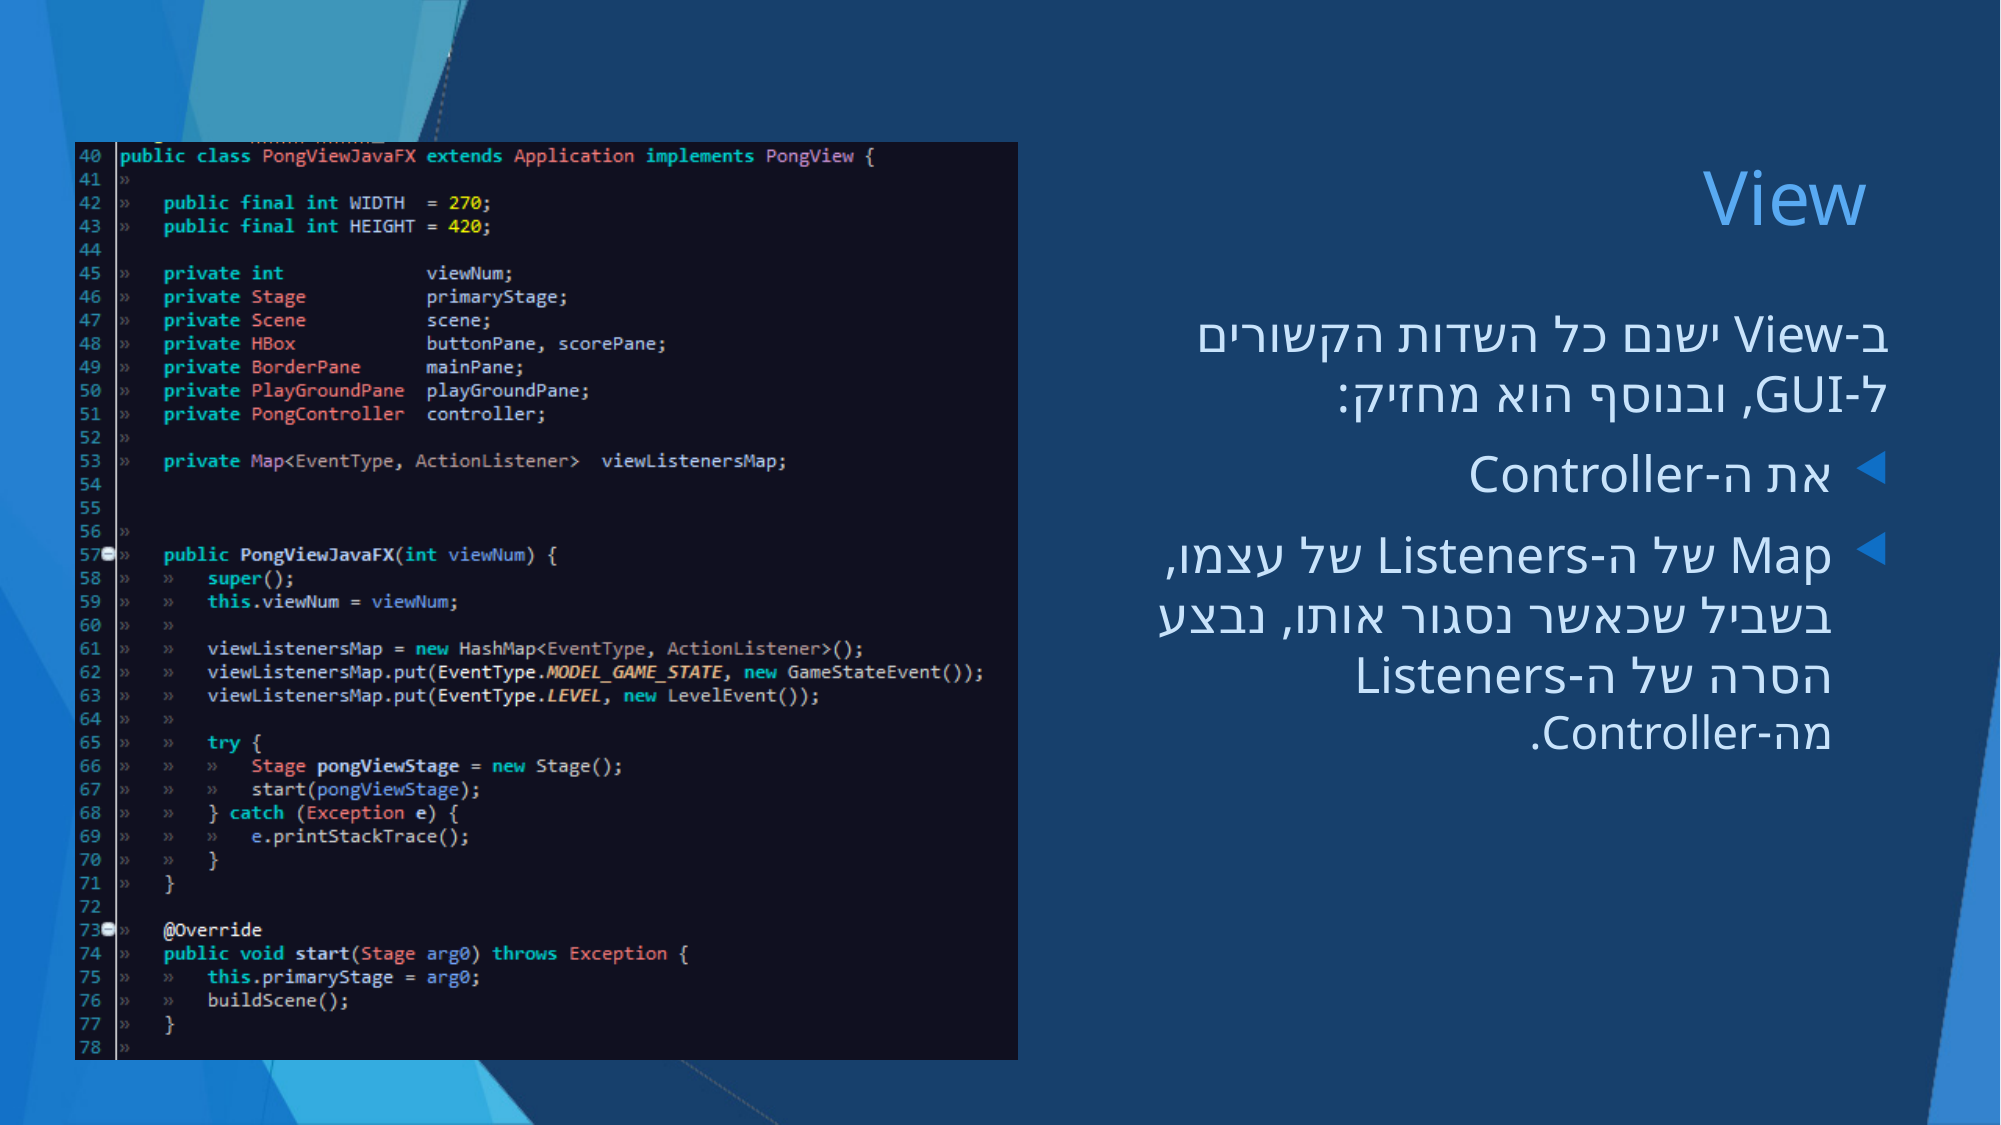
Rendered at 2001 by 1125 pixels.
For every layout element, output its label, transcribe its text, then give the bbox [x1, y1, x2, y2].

title View [1018, 142, 1883, 295]
picture [0, 0, 2001, 1125]
list ב-View ישנם כל השדות הקשורים ל-GUI, ובנוסף הוא מחזיק: את ה-Controller Map של ה-Listeners של עצמו, בשביל שכאשר נסגור אותו, נבצע הסרה של ה-Listeners מה-Controller. [1053, 294, 1905, 820]
